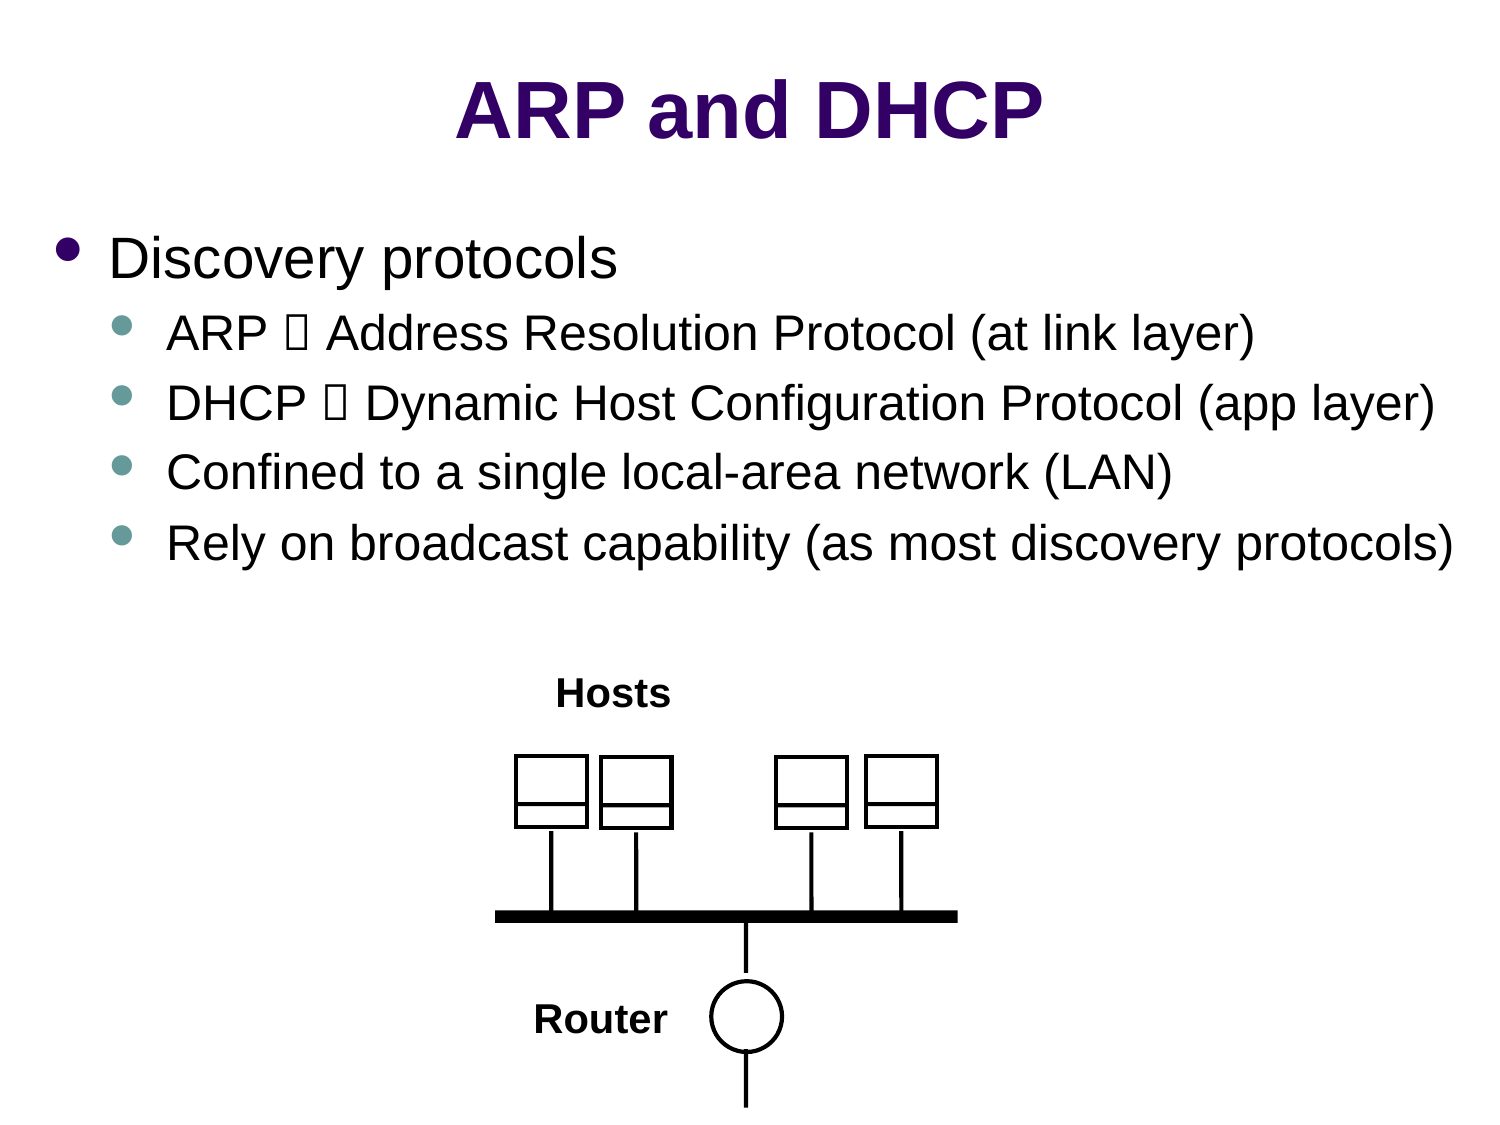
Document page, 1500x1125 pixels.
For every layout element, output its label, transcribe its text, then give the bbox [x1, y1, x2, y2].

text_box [494, 658, 958, 1108]
list Discovery protocols ARP  Address Resolution Protocol (at link layer) DHCP  Dynamic Host Configuration Protocol (app layer) Confined to a single local-area network (LAN) Rely on broadcast capability (as most discovery protocols) [37, 212, 1475, 1006]
title ARP and DHCP [0, 20, 1500, 163]
